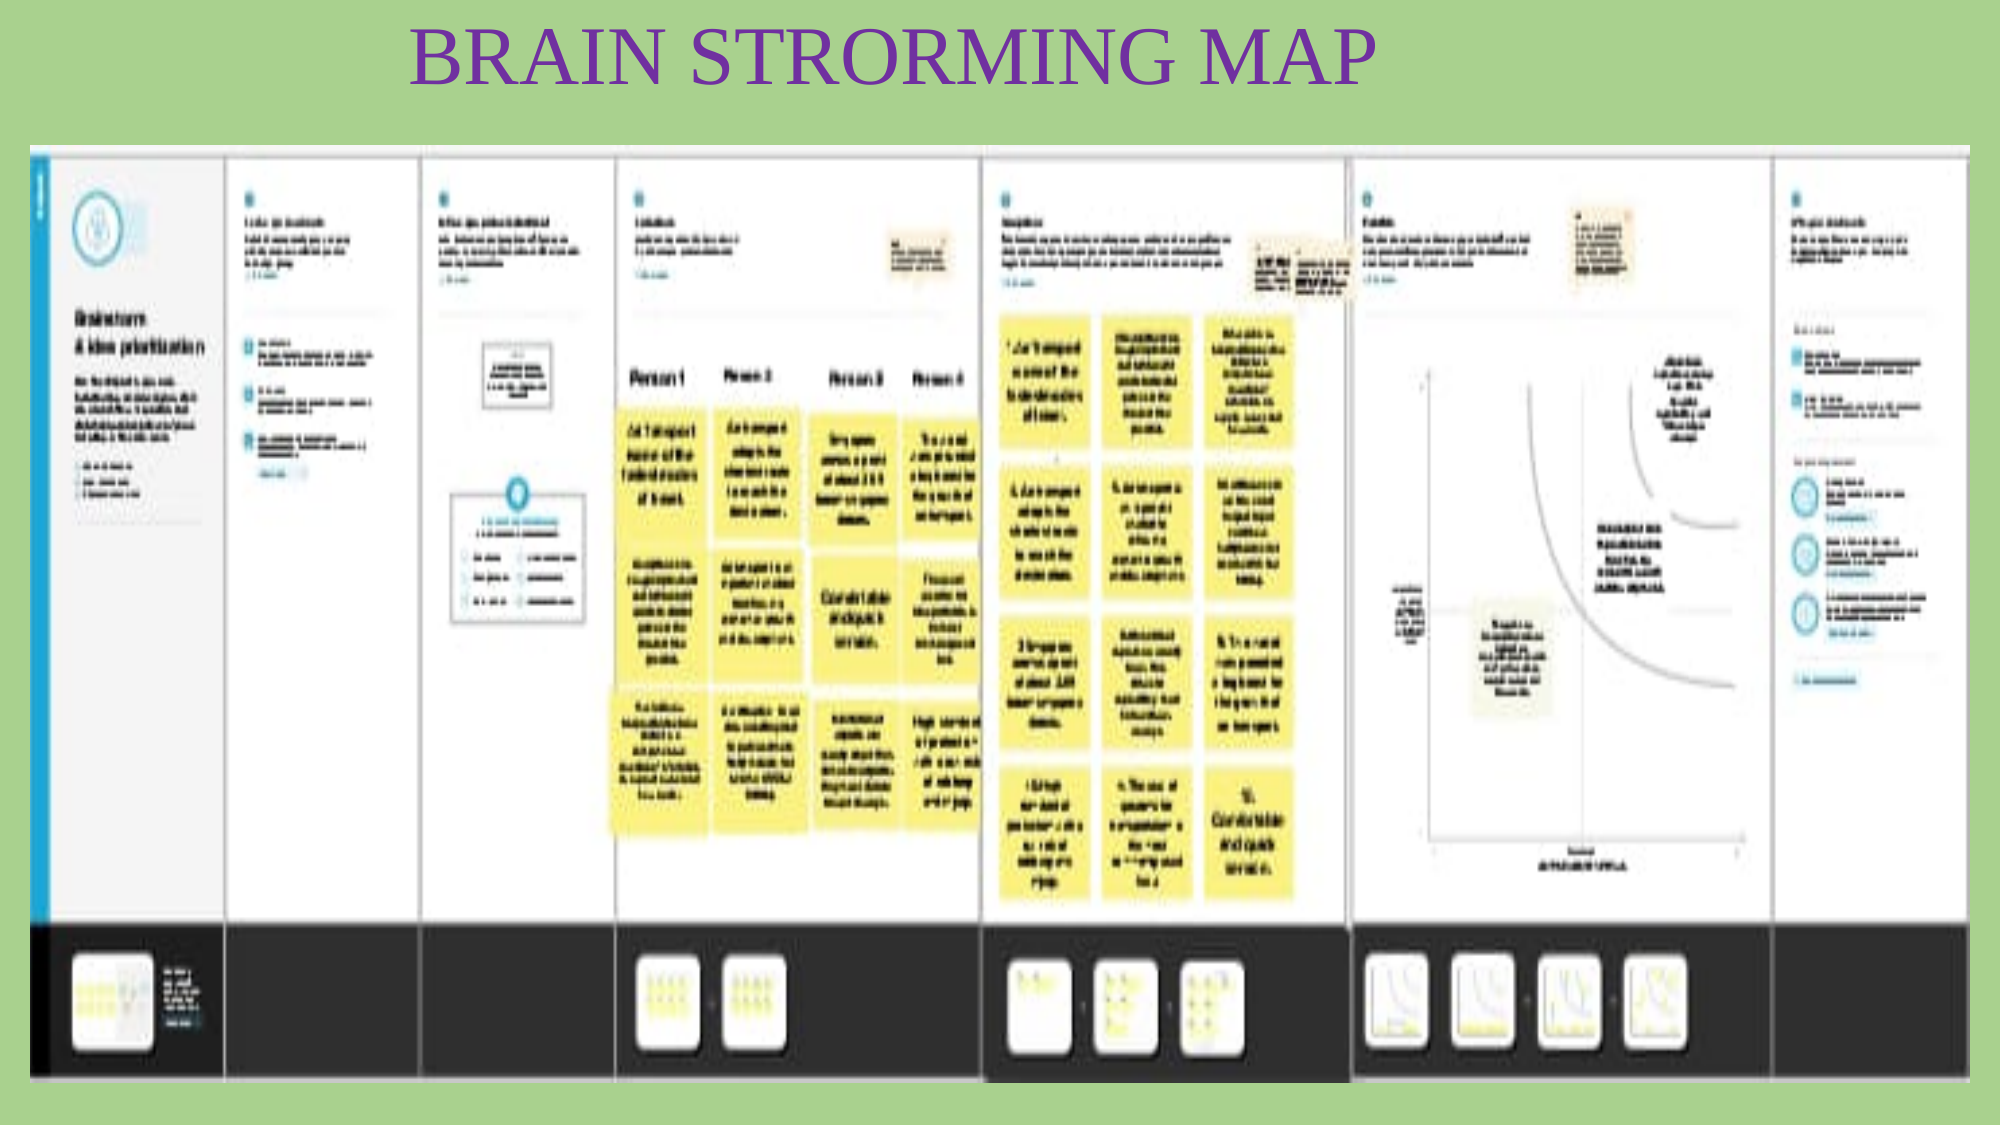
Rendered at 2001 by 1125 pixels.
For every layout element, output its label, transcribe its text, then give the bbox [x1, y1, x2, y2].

picture [30, 145, 1970, 1083]
title BRAIN STRORMING MAP [393, 0, 1529, 103]
